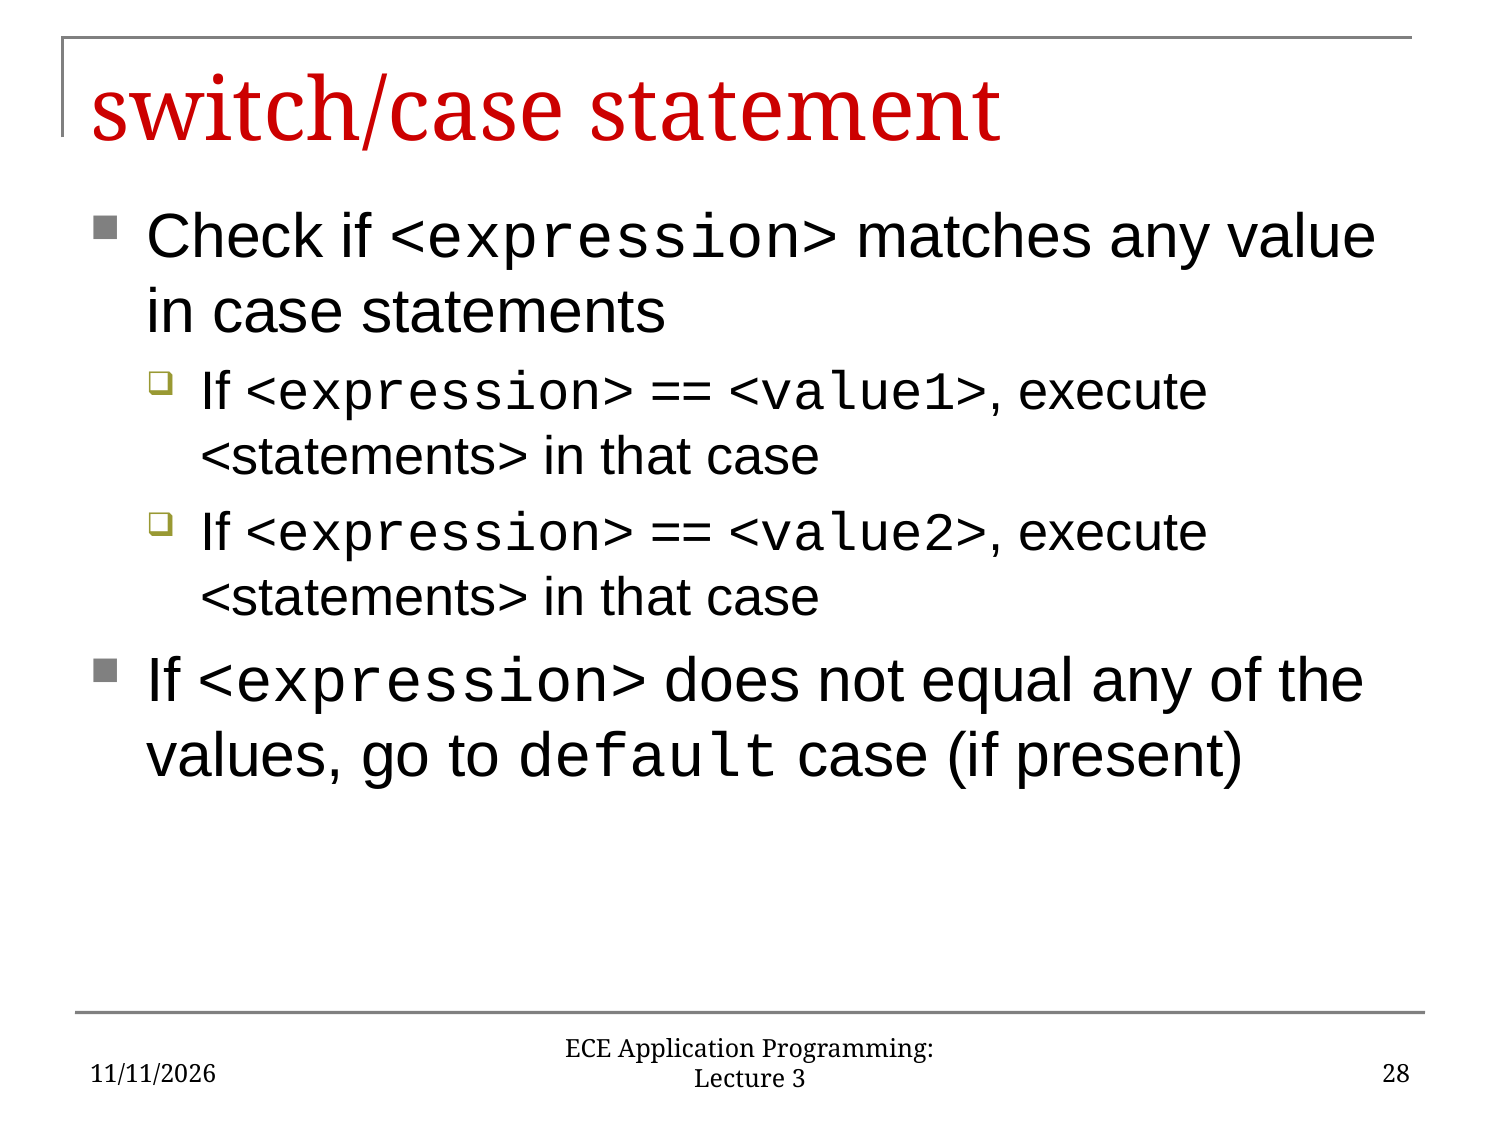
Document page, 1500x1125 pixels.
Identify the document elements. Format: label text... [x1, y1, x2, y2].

footer ECE Application Programming: Lecture 3 [512, 1024, 988, 1101]
list Check if <expression> matches any value in case statements If <expression> == <value1>, execute <statements> in that case If <expression> == <value2>, execute <statements> in that case If <expression> does not equal any of the values, go to default case (if present) [75, 187, 1425, 1006]
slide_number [74, 1023, 426, 1100]
slide_number 28 [1074, 1023, 1426, 1100]
title switch/case statement [75, 45, 1425, 163]
